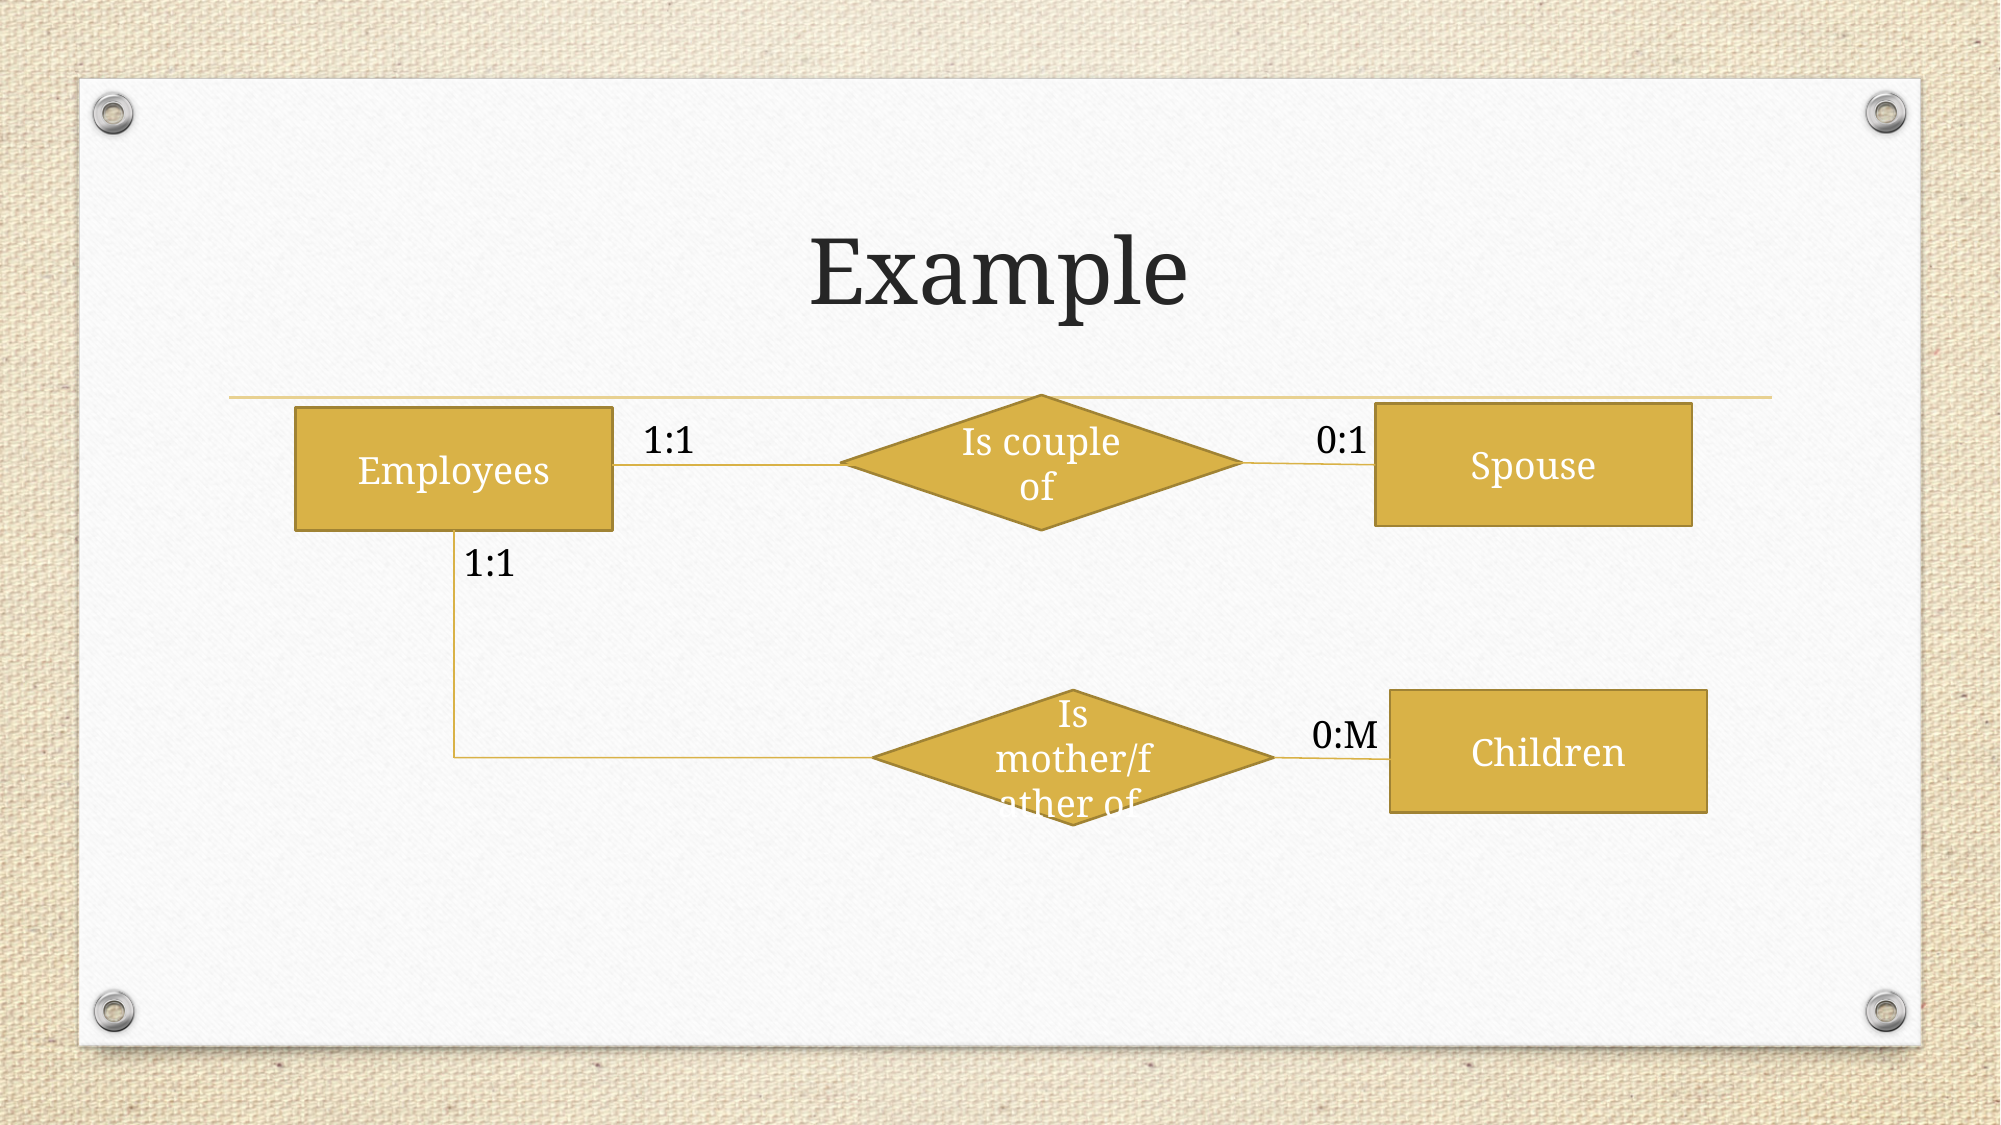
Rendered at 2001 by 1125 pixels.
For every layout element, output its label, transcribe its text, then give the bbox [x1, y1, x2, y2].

text_box Spouse [1374, 402, 1693, 527]
text_box 1:1 [455, 531, 547, 592]
picture [0, 0, 2001, 1125]
text_box Is mother/father of [872, 688, 1274, 827]
text_box 0:M [1297, 760, 1395, 764]
text_box Is couple of [839, 393, 1244, 532]
text_box Children [1389, 689, 1708, 814]
text_box Employees [294, 406, 614, 532]
text_box 1:1 [448, 531, 453, 592]
text_box 1:1 [628, 408, 726, 464]
text_box 0:1 [1301, 408, 1399, 469]
text_box 0:M [1297, 703, 1395, 757]
title Example [212, 161, 1788, 375]
